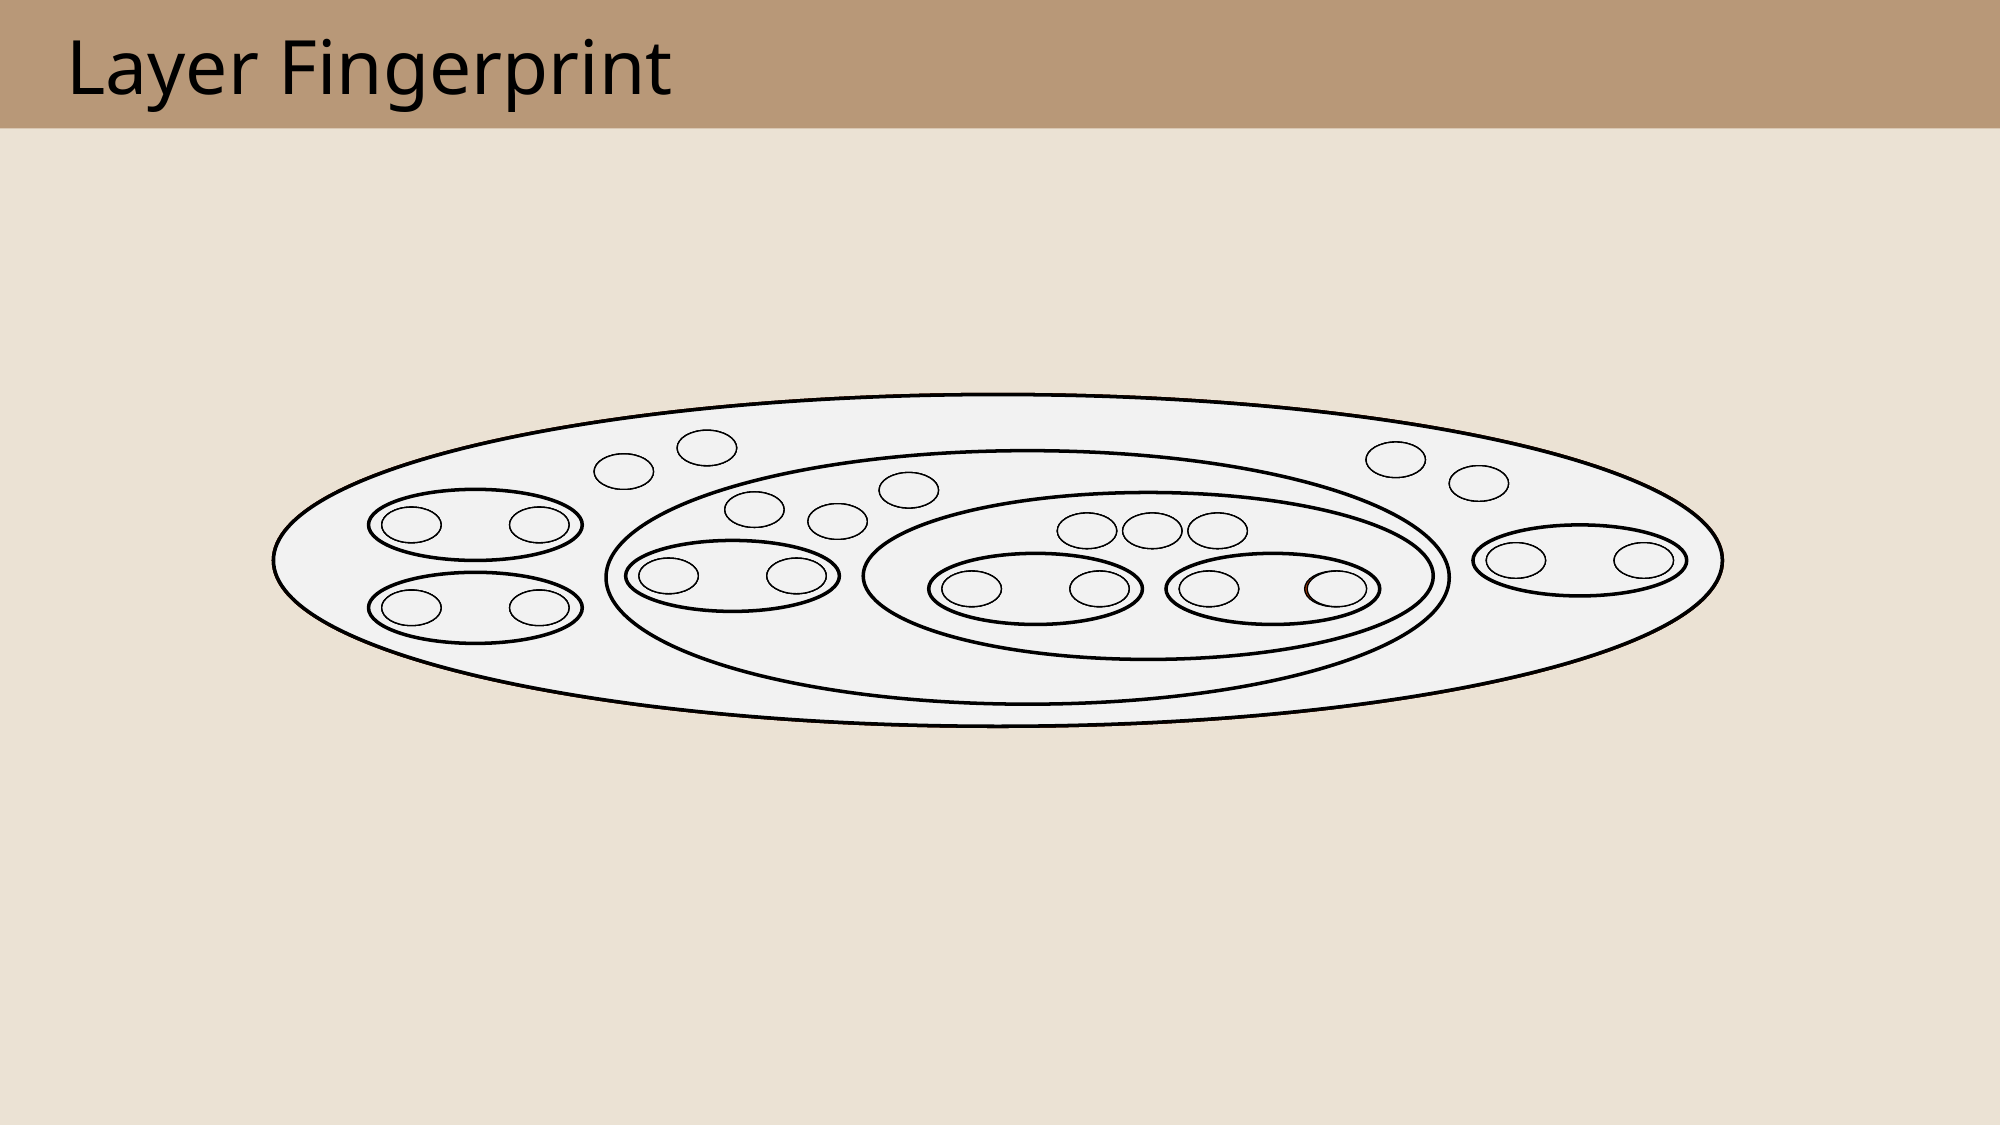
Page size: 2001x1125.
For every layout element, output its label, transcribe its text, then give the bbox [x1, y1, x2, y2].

title Layer Fingerprint [0, 0, 2000, 129]
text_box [0, 382, 2000, 743]
